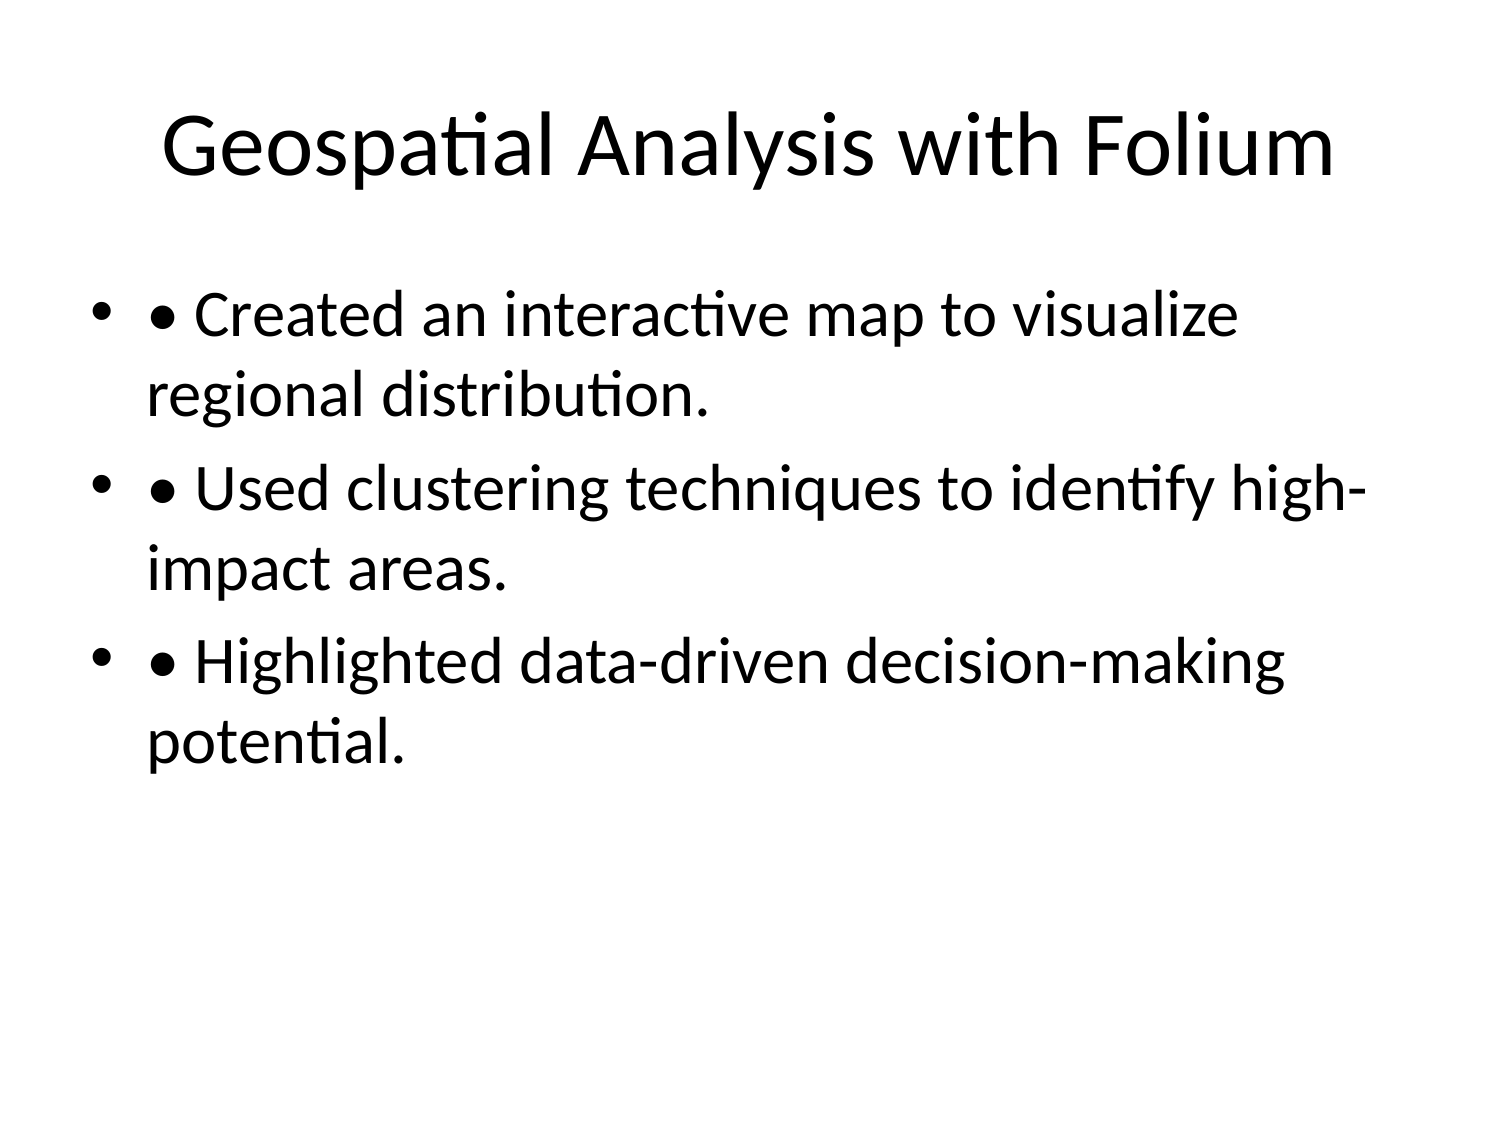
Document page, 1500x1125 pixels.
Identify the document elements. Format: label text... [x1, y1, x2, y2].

title Geospatial Analysis with Folium [75, 45, 1425, 233]
list • Created an interactive map to visualize regional distribution. • Used clustering techniques to identify high-impact areas. • Highlighted data-driven decision-making potential. [75, 262, 1425, 1005]
